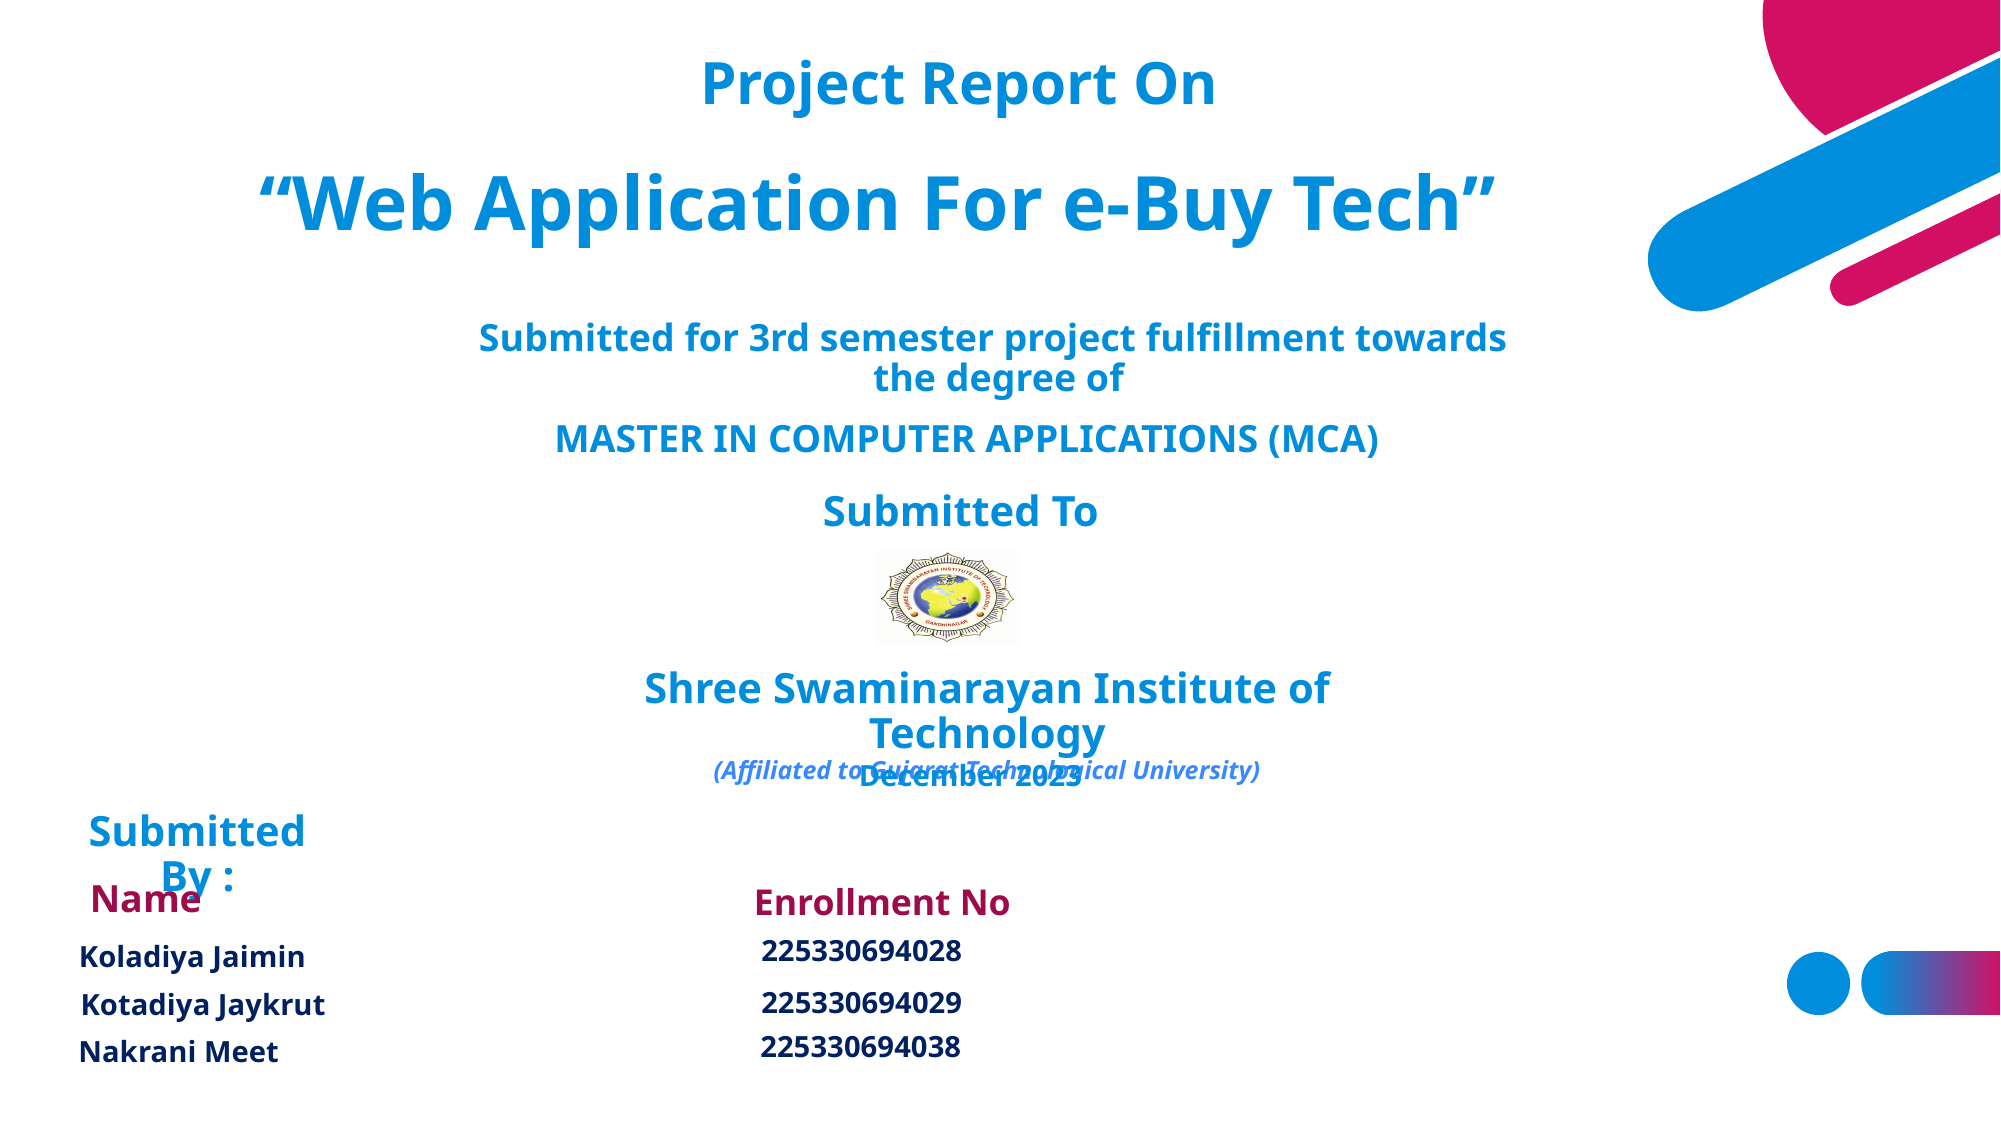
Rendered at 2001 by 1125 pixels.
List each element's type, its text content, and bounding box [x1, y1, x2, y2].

text_box 225330694029 [746, 980, 1026, 1047]
text_box December 2023 [844, 753, 1135, 820]
text_box Shree Swaminarayan Institute of Technology (Affiliated to Gujarat Technological University) [524, 660, 1451, 759]
text_box Kotadiya Jaykrut [65, 982, 346, 1049]
text_box “Web Application For e-Buy Tech” [244, 158, 1773, 269]
text_box Submitted for 3rd semester project fulfillment towards the degree of MASTER IN COMPUTER APPLICATIONS (MCA) [136, 311, 1862, 480]
text_box Submitted By : [36, 802, 359, 865]
text_box Submitted To [808, 482, 1127, 549]
text_box Koladiya Jaimin [64, 934, 344, 1001]
text_box 225330694028 [746, 928, 1026, 980]
text_box 225330694038 [745, 1025, 1025, 1091]
text_box Nakrani Meet [63, 1030, 343, 1097]
text_box Project Report On [685, 47, 1469, 158]
text_box Name [75, 872, 261, 929]
text_box Enrollment No [739, 877, 1028, 933]
picture [875, 549, 1020, 646]
